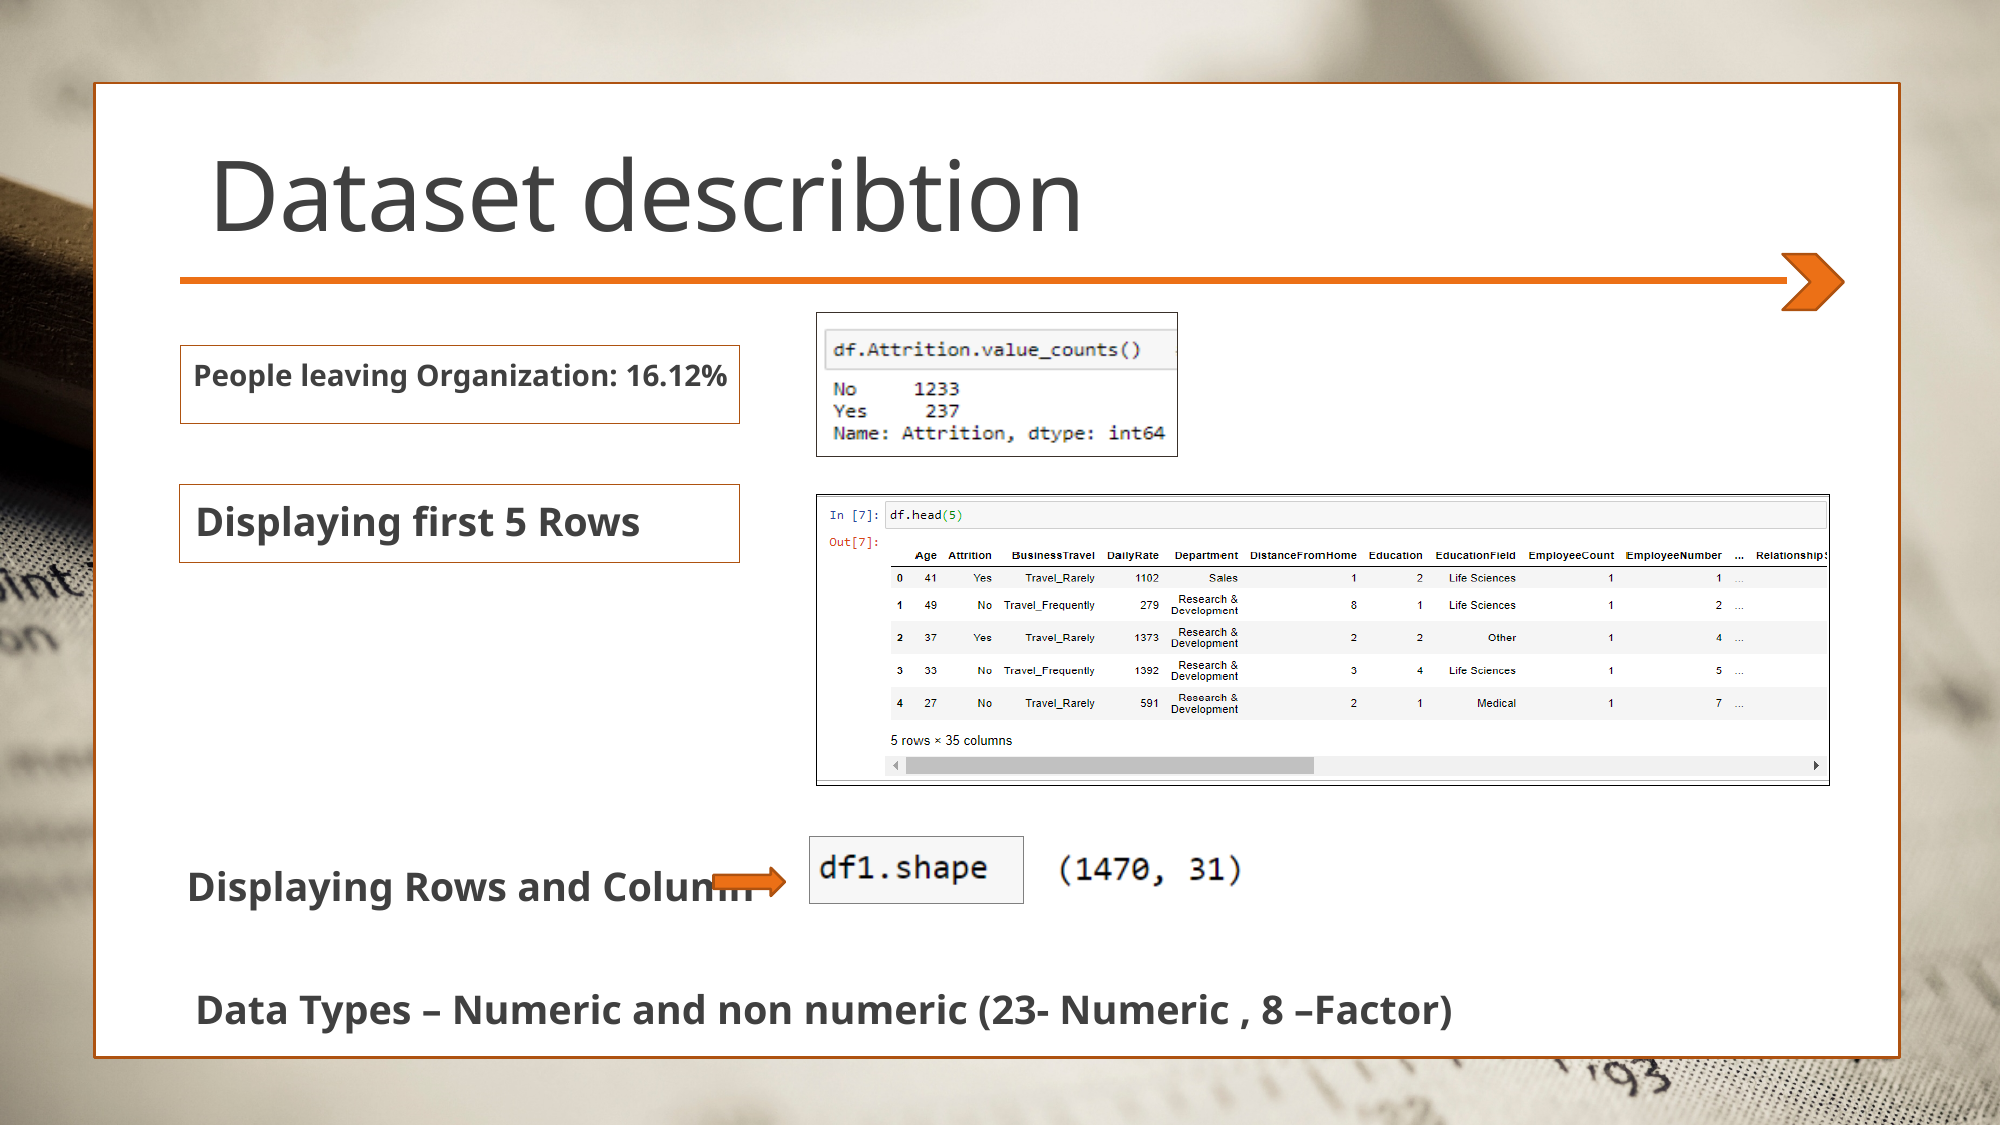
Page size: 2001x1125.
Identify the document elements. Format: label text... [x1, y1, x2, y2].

text_box Displaying first 5 Rows [179, 484, 740, 563]
text_box Data Types – Numeric and non numeric (23- Numeric , 8 –Factor) [179, 972, 1868, 1051]
text_box Dataset describtion [193, 22, 1844, 261]
text_box [712, 866, 786, 898]
text_box [1781, 261, 1845, 312]
picture [0, 0, 2000, 1125]
list People leaving Organization: 16.12% [180, 345, 740, 424]
text_box Displaying Rows and Column [171, 850, 1822, 929]
